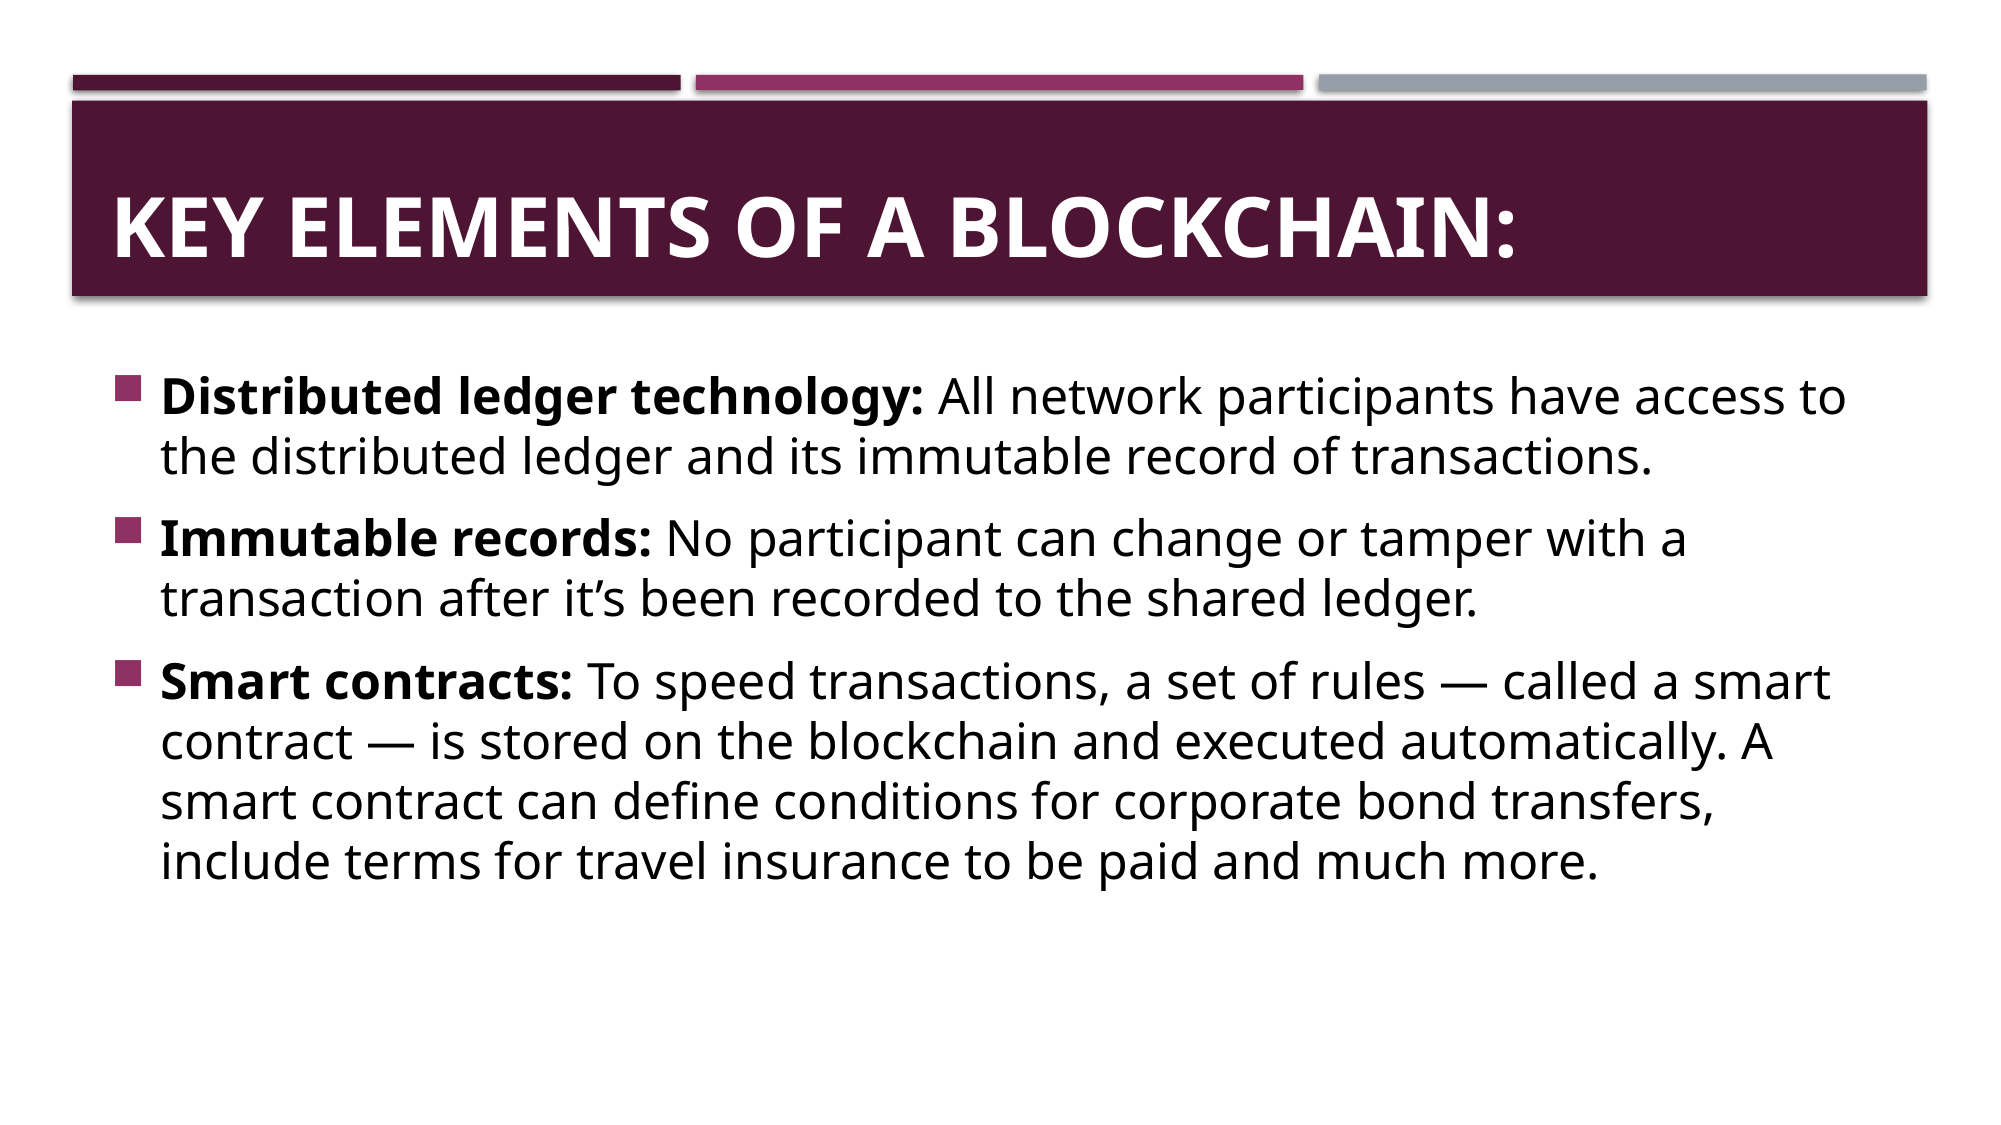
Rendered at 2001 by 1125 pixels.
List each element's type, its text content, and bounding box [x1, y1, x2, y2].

list Distributed ledger technology: All network participants have access to the distributed ledger and its immutable record of transactions. Immutable records: No participant can change or tamper with a transaction after it’s been recorded to the shared ledger. Smart contracts: To speed transactions, a set of rules — called a smart contract — is stored on the blockchain and executed automatically. A smart contract can define conditions for corporate bond transfers, include terms for travel insurance to be paid and much more. [95, 357, 1905, 962]
title Key Elements of a blockchain: [95, 115, 1905, 282]
